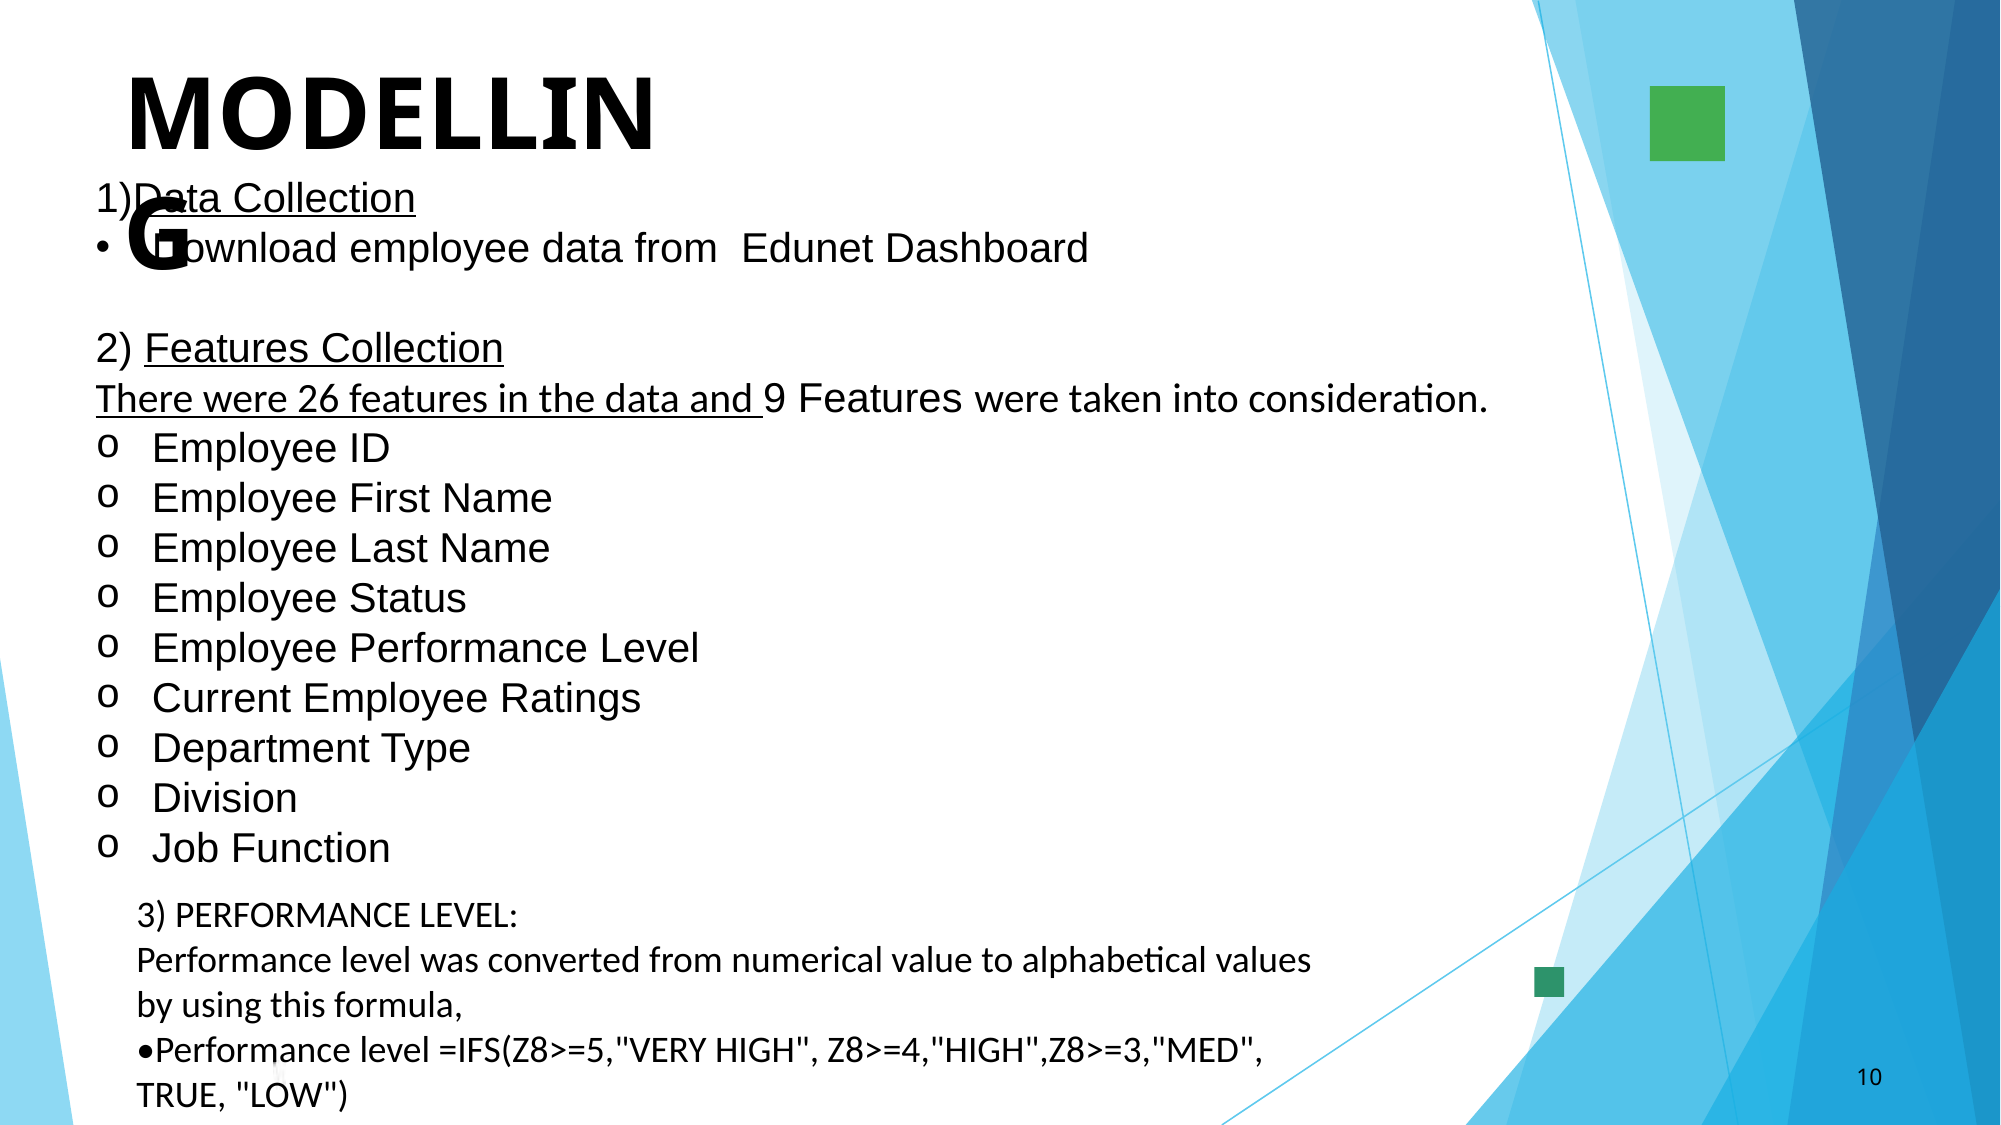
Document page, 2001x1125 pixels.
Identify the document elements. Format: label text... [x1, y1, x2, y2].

picture [273, 1060, 287, 1091]
text_box [1849, 1061, 1888, 1095]
text_box 1)Data Collection Download employee data from Edunet Dashboard 2) Features Collection There were 26 features in the data and 9 Features were taken into consideration. Employee ID Employee First Name Employee Last Name Employee Status Employee Performance Level Current Employee Ratings Department Type Division Job Function [80, 118, 1691, 879]
text_box [1534, 967, 1565, 997]
text_box MODELLING [121, 47, 664, 118]
text_box [1649, 86, 1725, 162]
text_box 3) PERFORMANCE LEVEL: Performance level was converted from numerical value to alphabetical values by using this formula, •Performance level =IFS(Z8>=5,"VERY HIGH", Z8>=4,"HIGH",Z8>=3,"MED", TRUE, "LOW") [121, 875, 1353, 1125]
